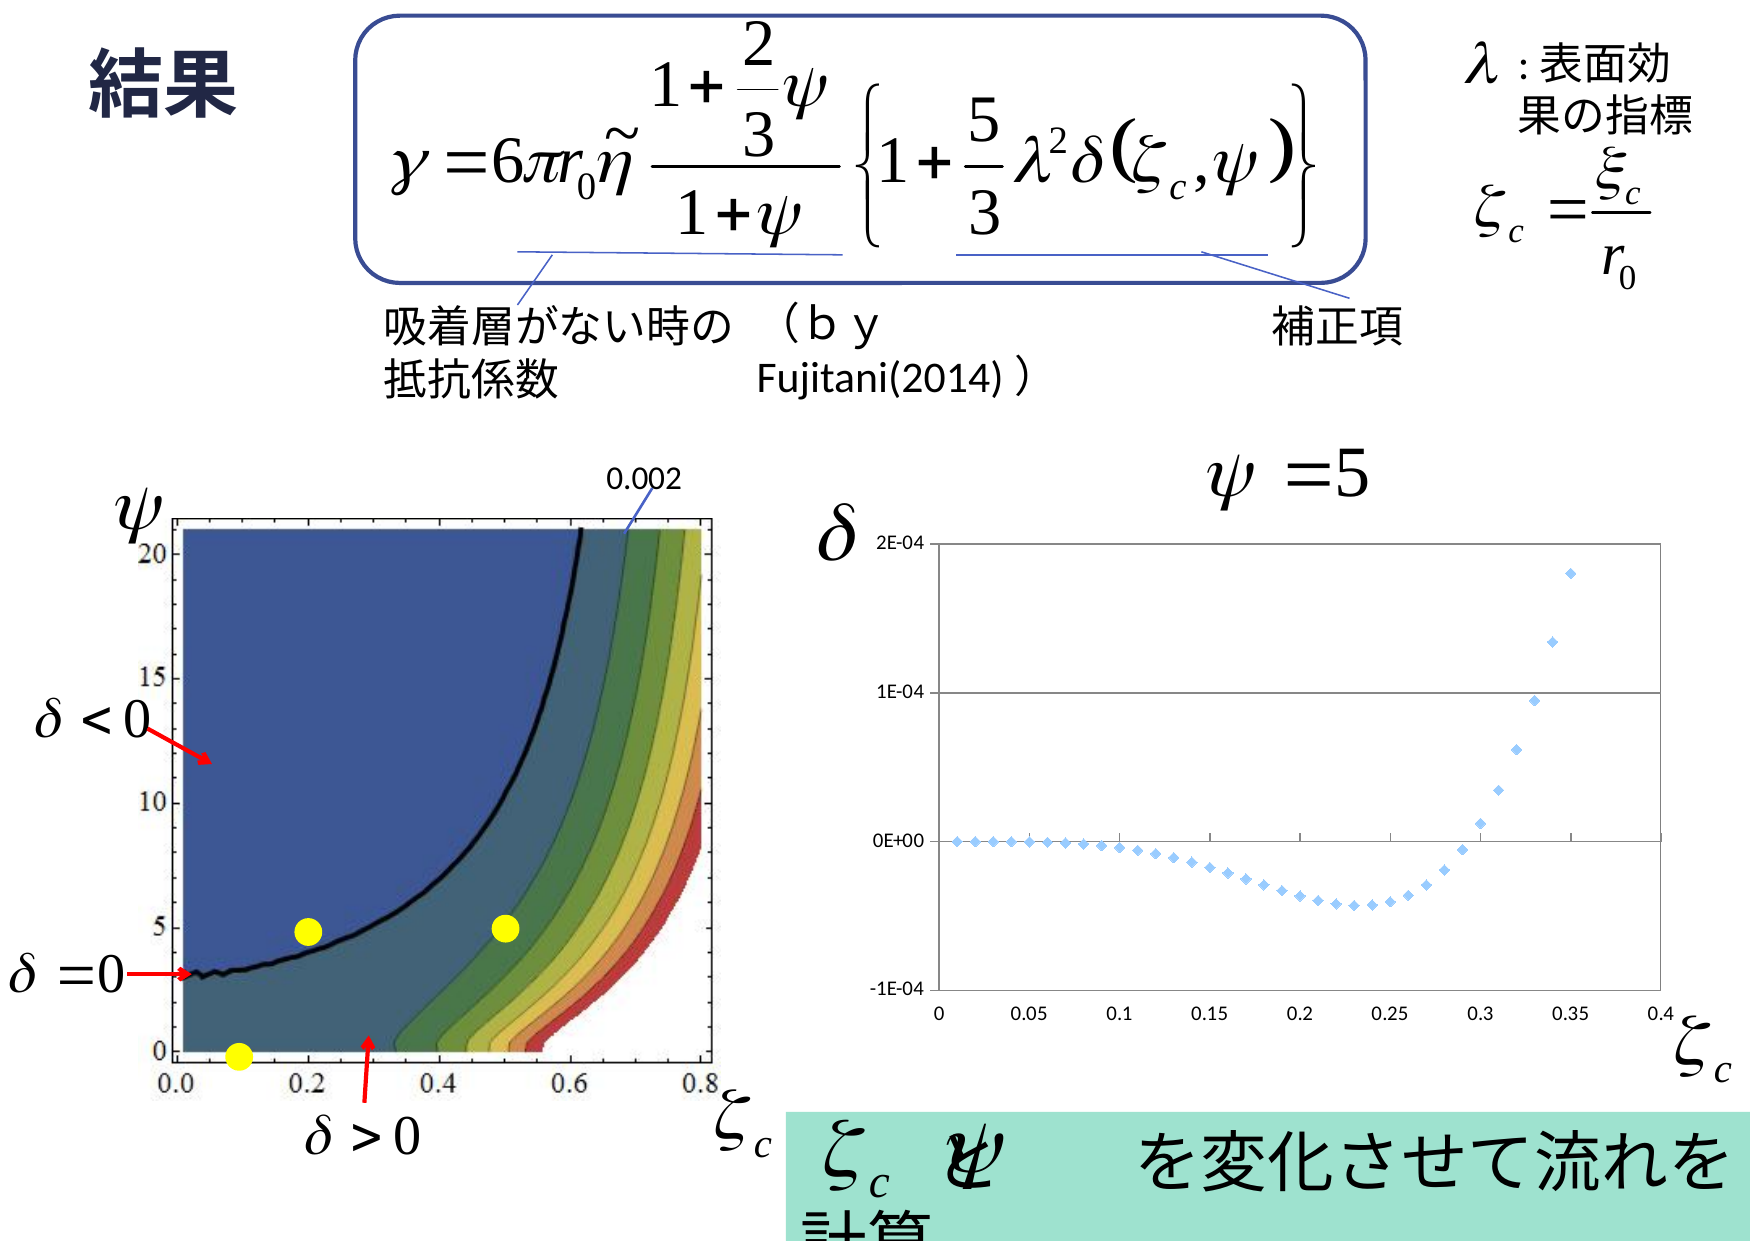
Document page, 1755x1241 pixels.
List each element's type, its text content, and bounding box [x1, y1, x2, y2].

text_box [1455, 27, 1728, 150]
title 結果 [73, 29, 349, 172]
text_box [1464, 158, 1666, 303]
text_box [785, 1095, 1751, 1218]
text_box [0, 448, 786, 1175]
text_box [805, 430, 1746, 1094]
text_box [354, 0, 1540, 413]
